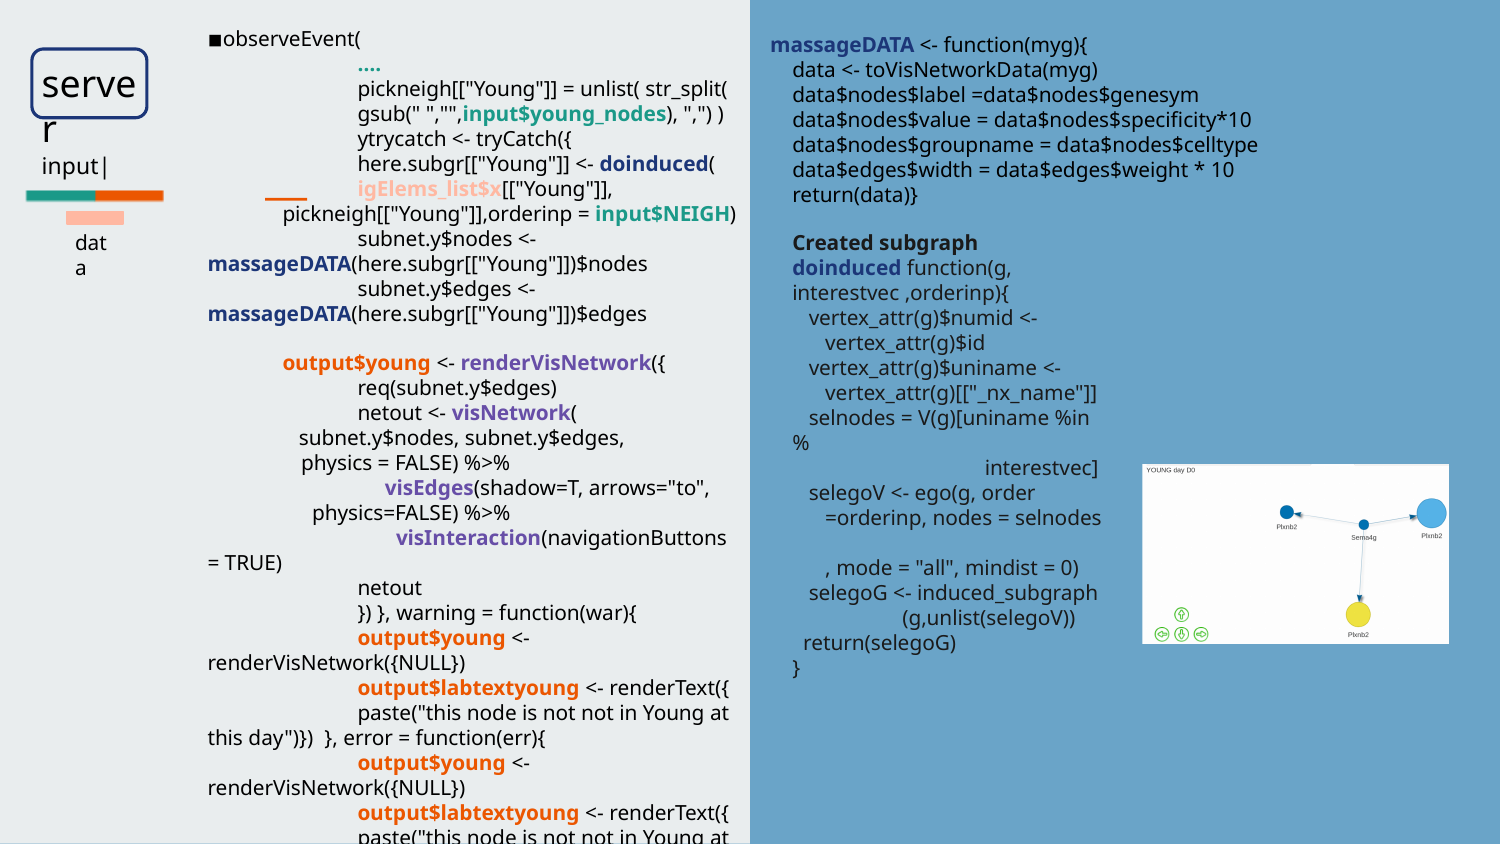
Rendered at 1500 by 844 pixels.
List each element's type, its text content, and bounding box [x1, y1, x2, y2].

picture [21, 181, 169, 212]
text_box ◾observeEvent( …. pickneigh[["Young"]] = unlist( str_split( gsub(" ","",input$young_nodes), ",") ) ytrycatch <- tryCatch({ here.subgr[["Young"]] <- doinduced( igElems_list$x[["Young"]], pickneigh[["Young"]],orderinp = input$NEIGH) subnet.y$nodes <- massageDATA(here.subgr[["Young"]])$nodes subnet.y$edges <- massageDATA(here.subgr[["Young"]])$edges output$young <- renderVisNetwork({ req(subnet.y$edges) netout <- visNetwork( subnet.y$nodes, subnet.y$edges, physics = FALSE) %>% visEdges(shadow=T, arrows="to", physics=FALSE) %>% visInteraction(navigationButtons = TRUE) netout }) }, warning = function(war){ output$young <- renderVisNetwork({NULL}) output$labtextyoung <- renderText({ paste("this node is not not in Young at this day")}) }, error = function(err){ output$young <- renderVisNetwork({NULL}) output$labtextyoung <- renderText({ paste("this node is not not in Young at this day")})}, finally = { print("bad entry by user at input$young_nodes")}} [192, 10, 753, 844]
text_box massageDATA <- function(myg){ data <- toVisNetworkData(myg) data$nodes$label =data$nodes$genesym data$nodes$value = data$nodes$specificity*10 data$nodes$groupname = data$nodes$celltype data$edges$width = data$edges$weight * 10 return(data)} [755, 17, 1290, 222]
text_box input|output [26, 136, 190, 222]
text_box server [26, 45, 164, 136]
text_box Created subgraph doinduced function(g, interestvec ,orderinp){ vertex_attr(g)$numid <- vertex_attr(g)$id vertex_attr(g)$uniname <- vertex_attr(g)[["_nx_name"]] selnodes = V(g)[uniname %in% interestvec] selegoV <- ego(g, order =orderinp, nodes = selnodes , mode = "all", mindist = 0) selegoG <- induced_subgraph (g,unlist(selegoV)) return(selegoG) } [777, 215, 1121, 695]
text_box data [60, 221, 131, 295]
picture [1142, 464, 1450, 644]
